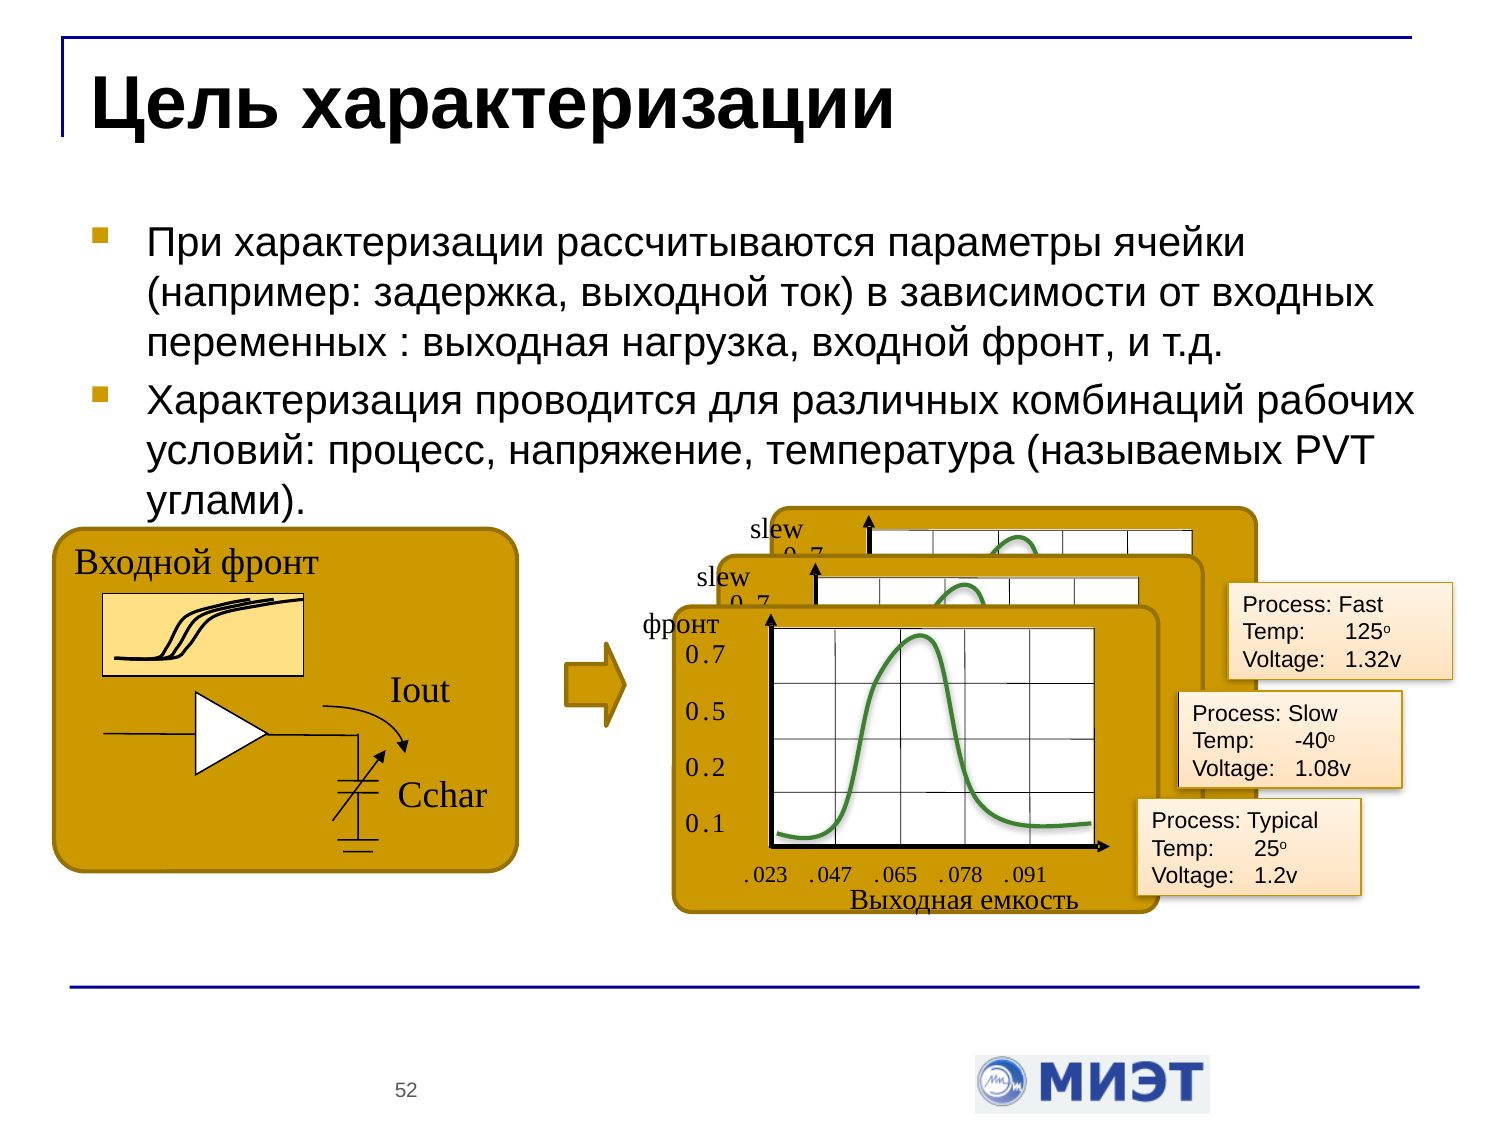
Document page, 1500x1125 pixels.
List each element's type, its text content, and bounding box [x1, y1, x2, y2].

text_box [673, 606, 1159, 924]
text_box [718, 555, 1203, 873]
text_box Process: Fast Temp: 125o Voltage: 1.32v [1260, 582, 1453, 680]
text_box Process: Typical Temp: 25o Voltage: 1.2v [1164, 798, 1362, 896]
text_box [771, 507, 1257, 826]
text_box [45, 528, 518, 872]
picture [975, 1055, 1210, 1114]
text_box Process: Slow Temp: -40o Voltage: 1.08v [1260, 690, 1403, 789]
text_box [564, 641, 627, 729]
list При характеризации рассчитываются параметры ячейки (например: задержка, выходной ток) в зависимости от входных переменных : выходная нагрузка, входной фронт, и т.д. Характеризация проводится для различных комбинаций рабочих условий: процесс, напряжение, температура (называемых PVT углами). [75, 207, 1470, 951]
title Цель характеризации [75, 45, 1425, 207]
